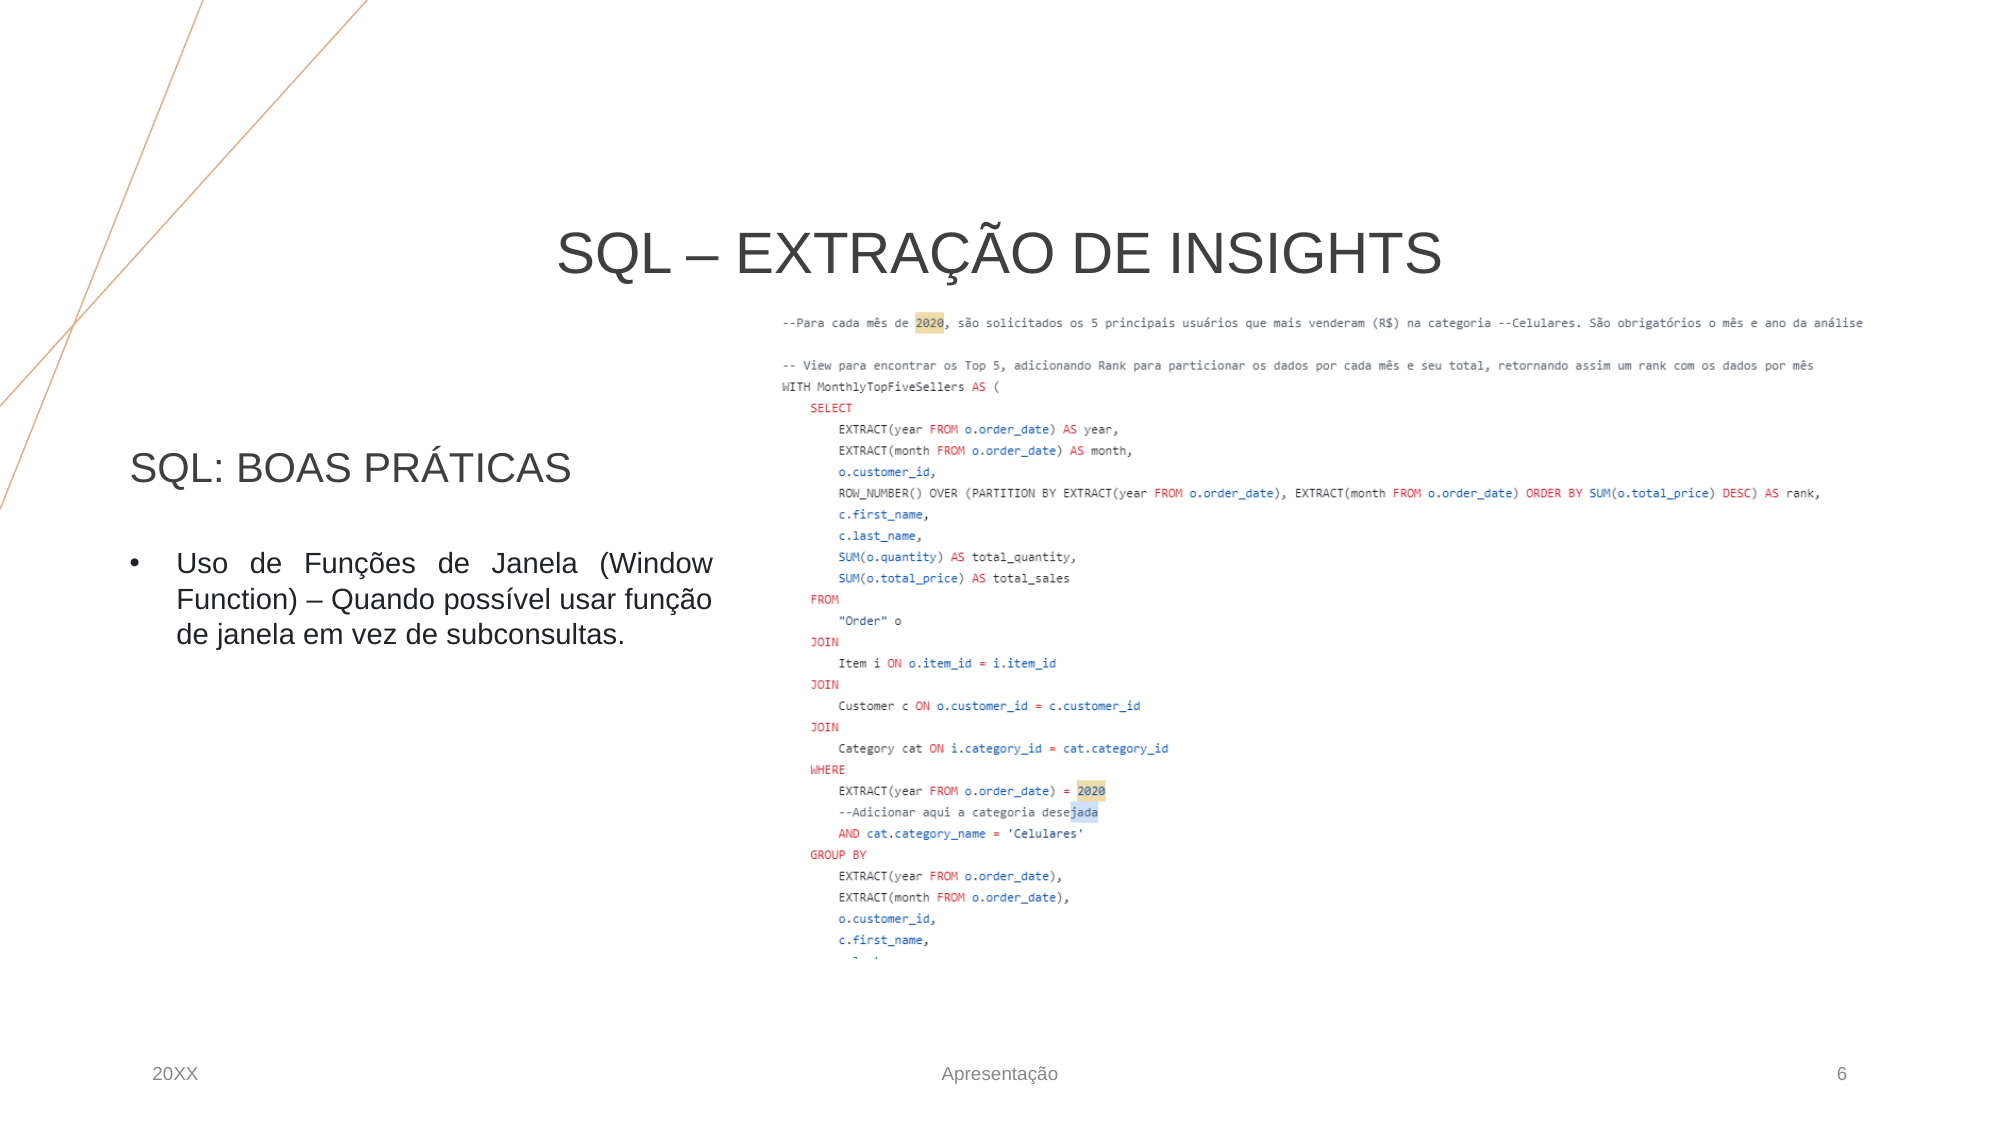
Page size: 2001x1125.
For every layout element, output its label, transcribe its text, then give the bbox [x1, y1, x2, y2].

title SQL – EXTRAÇÃO DE INSIGHTS [309, 146, 1691, 364]
picture [758, 307, 1863, 959]
list Uso de Funções de Janela (Window Function) – Quando possível usar função de janela em vez de subconsultas. [114, 537, 729, 1043]
footer Apresentação [662, 1042, 1338, 1103]
list SQL: BOAS PRÁTICAS [114, 363, 702, 499]
slide_number ‹#› [1412, 1042, 1863, 1103]
slide_number 20XX [137, 1042, 588, 1103]
